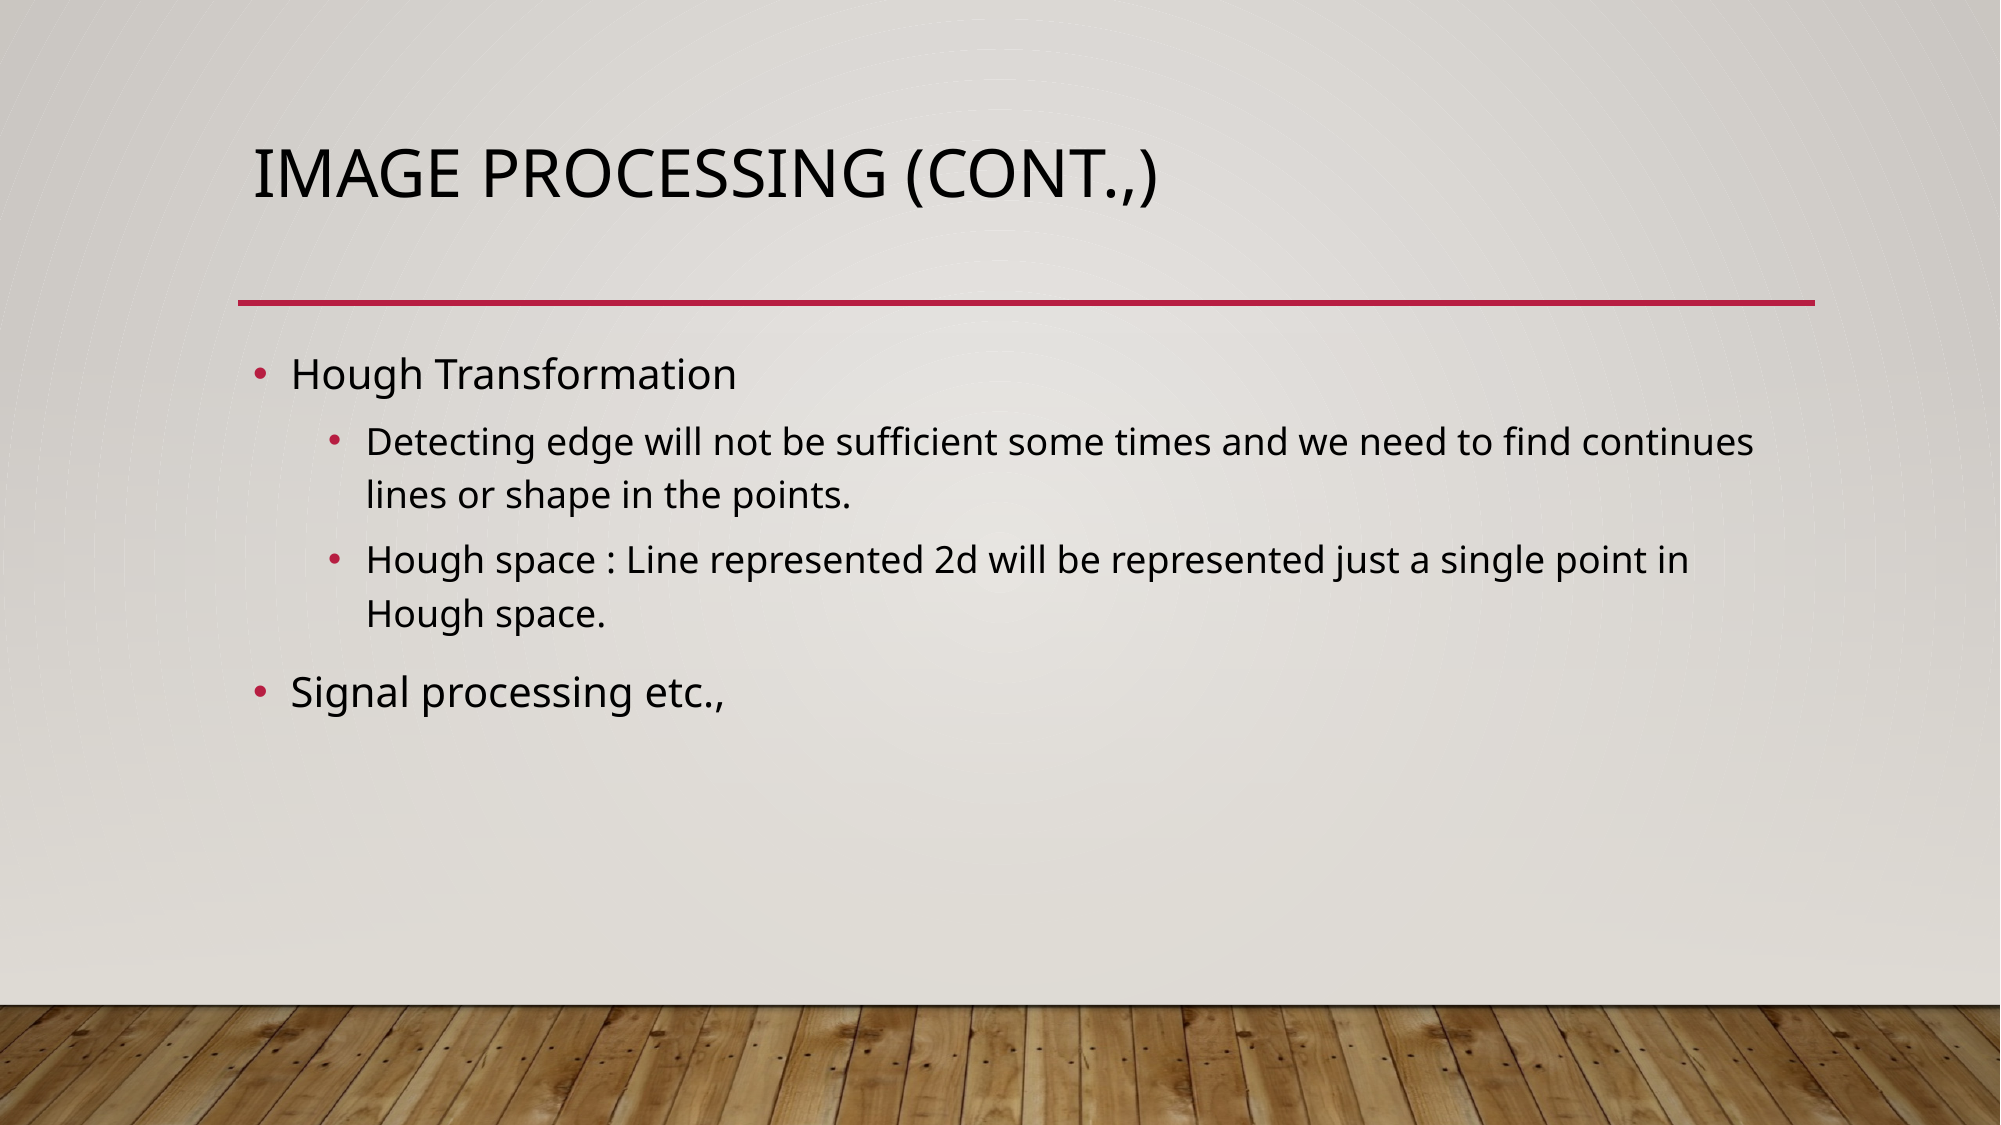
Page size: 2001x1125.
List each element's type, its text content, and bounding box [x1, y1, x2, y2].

list Hough Transformation Detecting edge will not be sufficient some times and we need to find continues lines or shape in the points. Hough space : Line represented 2d will be represented just a single point in Hough space. Signal processing etc., [238, 330, 1814, 897]
title Image Processing (Cont.,) [238, 131, 1814, 305]
picture [0, 1005, 2000, 1125]
